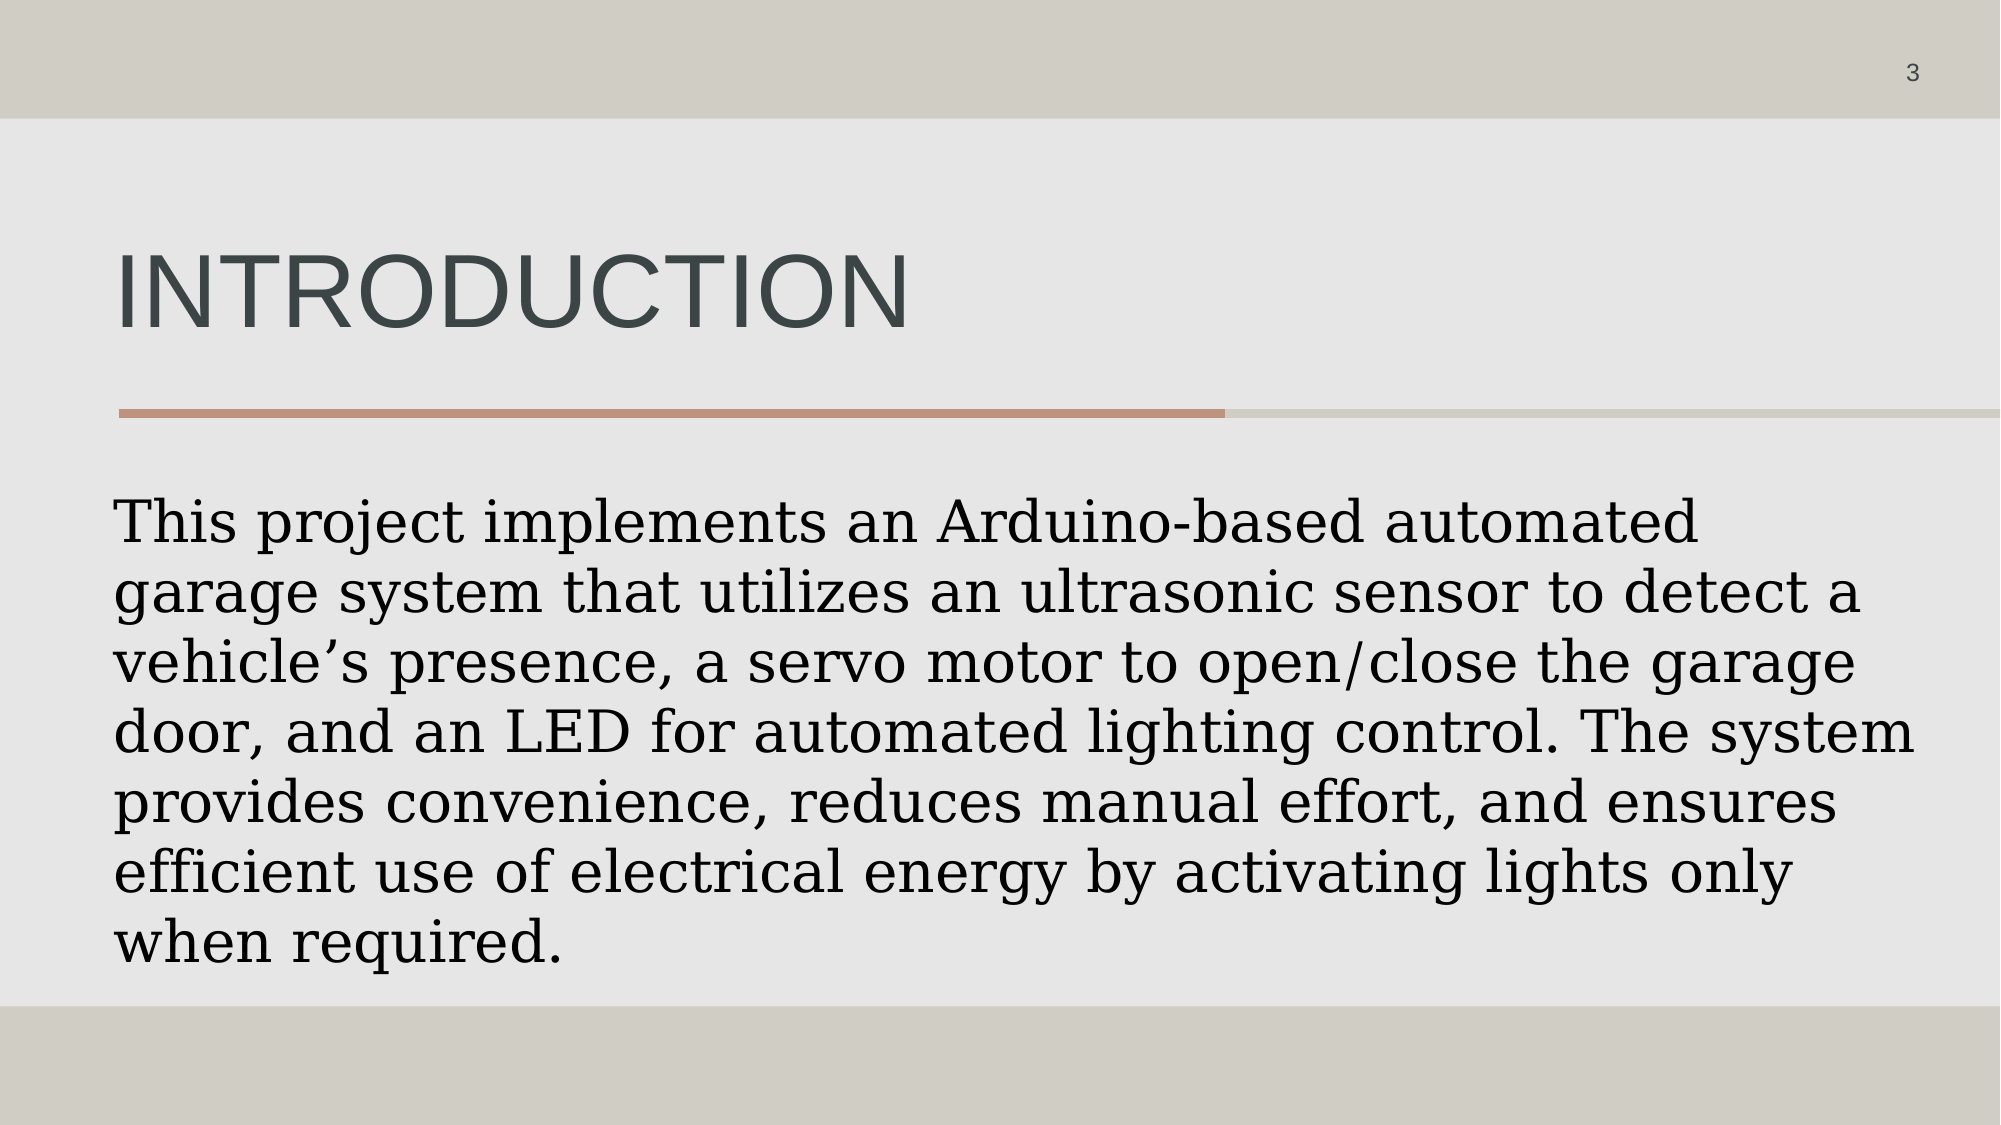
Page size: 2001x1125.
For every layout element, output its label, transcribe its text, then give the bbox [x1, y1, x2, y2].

title INTRODUCTION [98, 239, 1824, 335]
slide_number 3 [1660, 49, 1935, 95]
text_box This project implements an Arduino-based automated garage system that utilizes an ultrasonic sensor to detect a vehicle’s presence, a servo motor to open/close the garage door, and an LED for automated lighting control. The system provides convenience, reduces manual effort, and ensures efficient use of electrical energy by activating lights only when required. [98, 476, 1935, 982]
